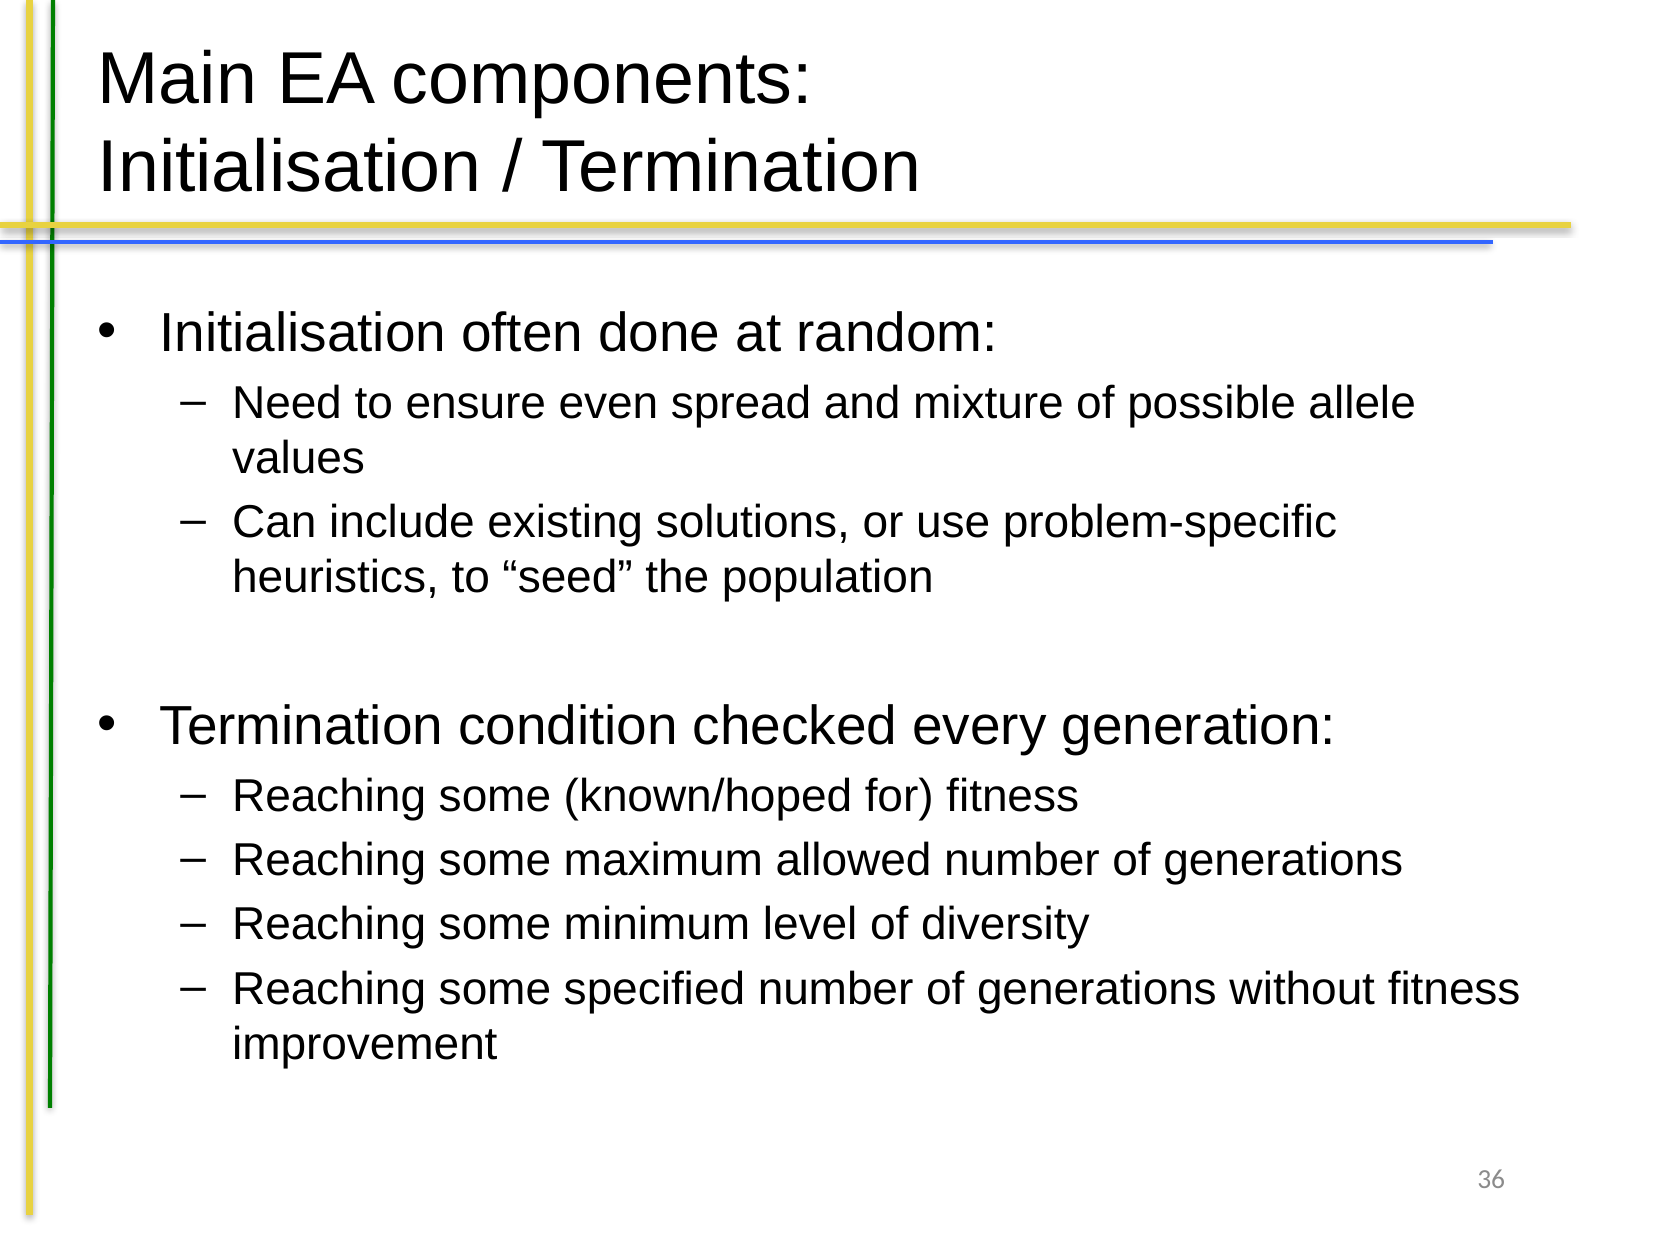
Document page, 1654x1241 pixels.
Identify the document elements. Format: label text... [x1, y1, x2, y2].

slide_number 36 [1422, 1131, 1521, 1223]
list Initialisation often done at random: Need to ensure even spread and mixture of possible allele values Can include existing solutions, or use problem-specific heuristics, to “seed” the population Termination condition checked every generation: Reaching some (known/hoped for) fitness Reaching some maximum allowed number of generations Reaching some minimum level of diversity Reaching some specified number of generations without fitness improvement [82, 289, 1571, 1108]
title Main EA components: Initialisation / Termination [82, 14, 1571, 221]
